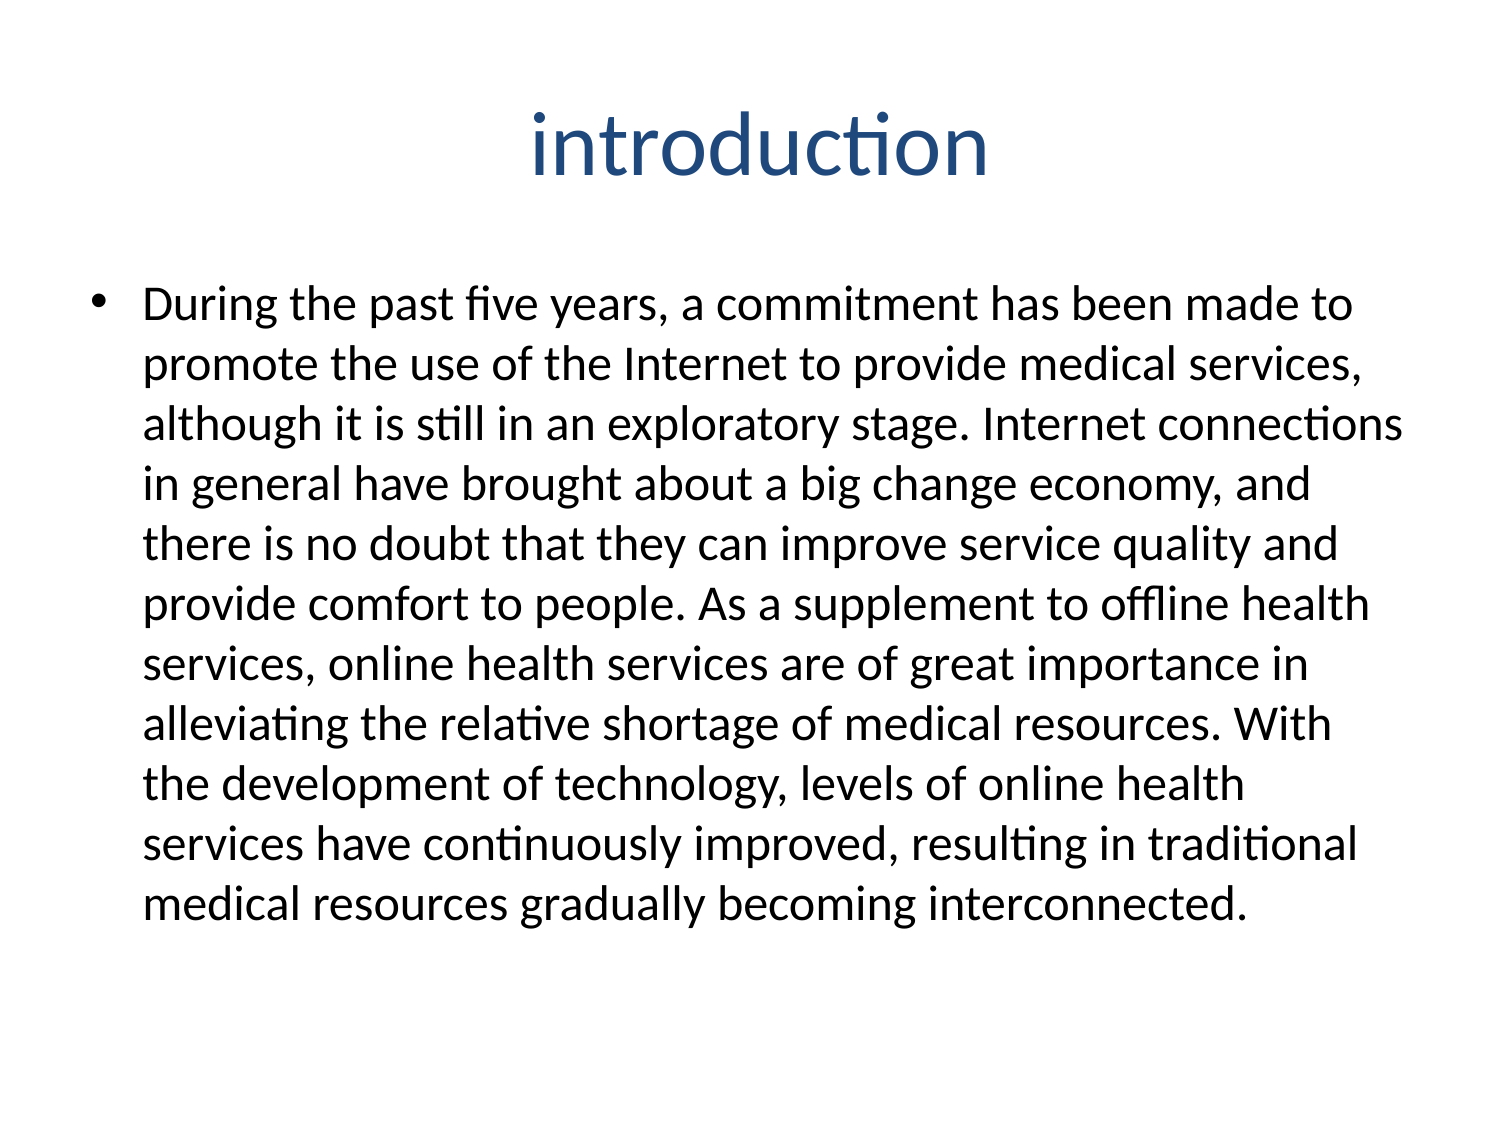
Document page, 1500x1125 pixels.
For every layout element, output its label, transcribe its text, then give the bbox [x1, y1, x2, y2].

title introduction [75, 45, 1425, 233]
list During the past five years, a commitment has been made to promote the use of the Internet to provide medical services, although it is still in an exploratory stage. Internet connections in general have brought about a big change economy, and there is no doubt that they can improve service quality and provide comfort to people. As a supplement to offline health services, online health services are of great importance in alleviating the relative shortage of medical resources. With the development of technology, levels of online health services have continuously improved, resulting in traditional medical resources gradually becoming interconnected. [75, 262, 1425, 1005]
